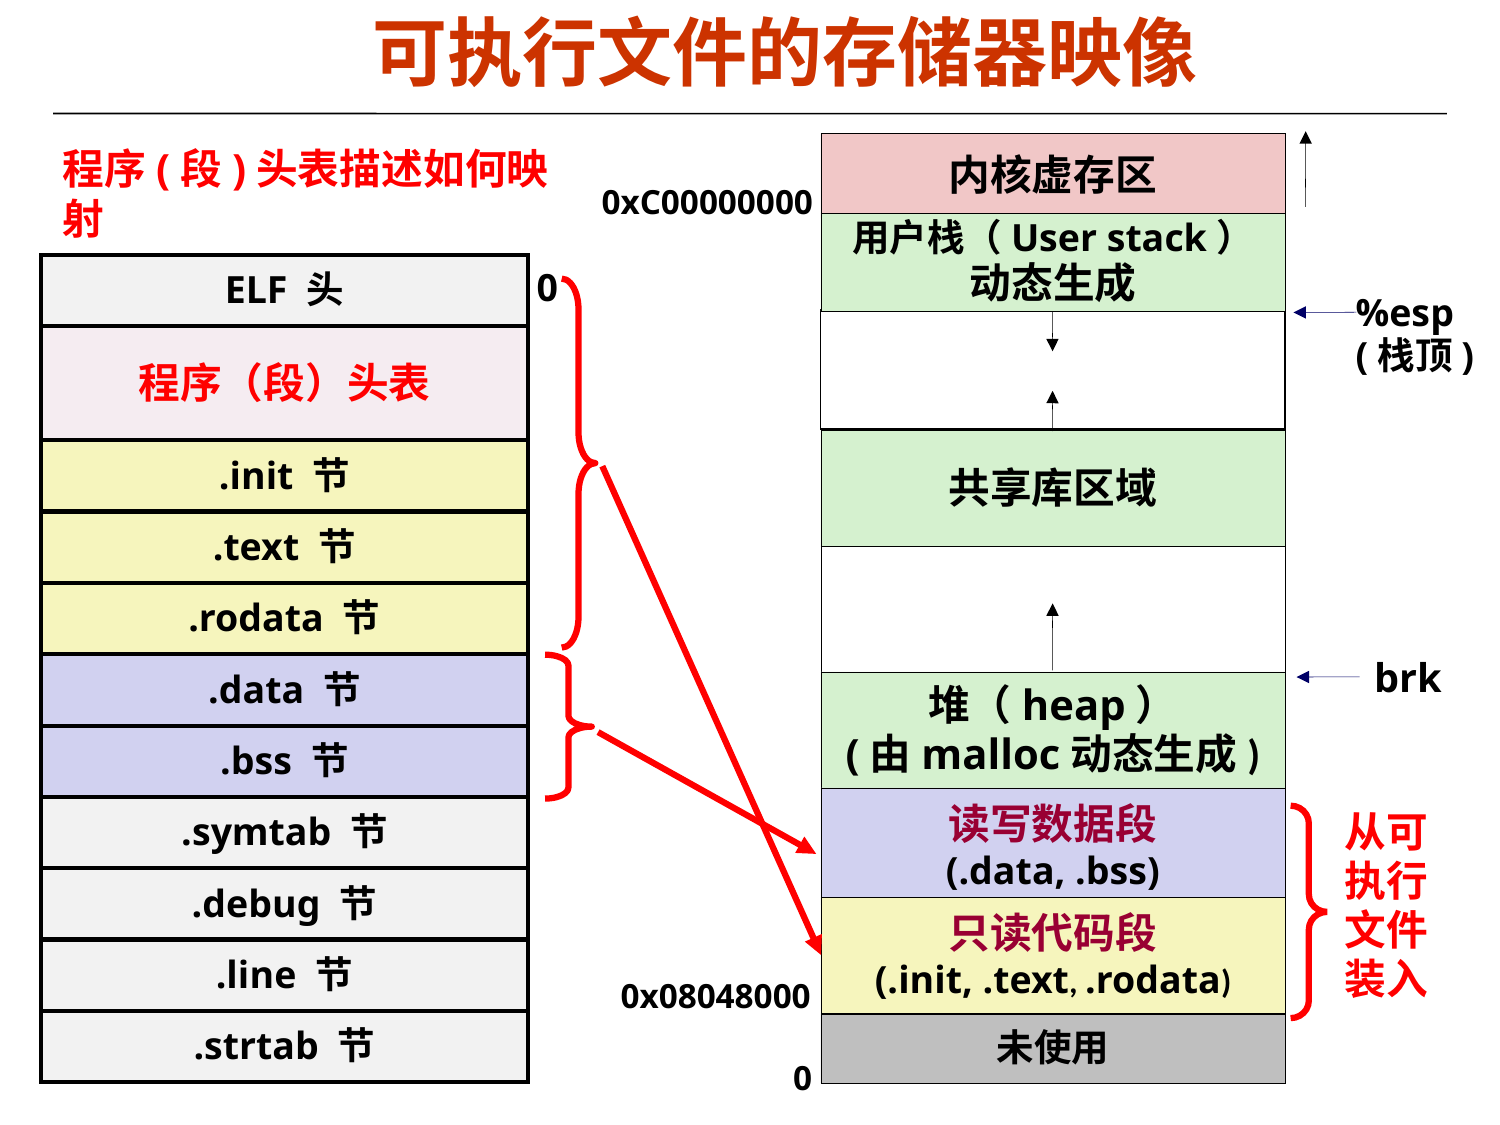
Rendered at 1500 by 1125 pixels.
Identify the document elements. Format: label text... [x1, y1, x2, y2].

text_box [1296, 670, 1360, 684]
text_box .text 节 [40, 512, 529, 582]
text_box .bss 节 [40, 725, 529, 796]
text_box [1046, 603, 1059, 671]
text_box 0xC00000000 [586, 176, 820, 230]
title 可执行文件的存储器映像 [69, 0, 1500, 102]
text_box 读写数据段 (.data, .bss) [820, 787, 1286, 897]
text_box 0x08048000 [605, 970, 820, 1024]
text_box 程序（段）头表 [40, 326, 529, 440]
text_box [544, 654, 817, 855]
text_box .symtab 节 [40, 796, 529, 868]
text_box .debug 节 [40, 868, 529, 939]
text_box .strtab 节 [40, 1010, 529, 1083]
text_box 0 [778, 1051, 828, 1107]
text_box brk [1359, 649, 1457, 710]
text_box 堆（heap） (由malloc动态生成) [821, 671, 1286, 787]
text_box [1046, 390, 1059, 432]
text_box 用户栈（User stack） 动态生成 [820, 213, 1286, 312]
text_box 只读代码段 (.init, .text, .rodata) [820, 897, 1286, 1014]
text_box 内核虚存区 [820, 133, 1286, 213]
text_box [1290, 805, 1328, 1019]
text_box [779, 862, 822, 955]
text_box [820, 312, 1286, 429]
text_box .rodata 节 [40, 582, 529, 655]
text_box [820, 546, 1286, 671]
text_box [1293, 306, 1357, 319]
text_box %esp (栈顶) [1355, 284, 1476, 387]
text_box [1299, 131, 1312, 207]
text_box 程序(段)头表描述如何映射 [47, 135, 584, 251]
text_box [1046, 311, 1059, 352]
text_box 从可执行文件装入 [1329, 800, 1453, 1012]
text_box 未使用 [820, 1014, 1286, 1084]
text_box .init 节 [40, 440, 529, 512]
text_box 0 [529, 258, 575, 318]
text_box 共享库区域 [820, 430, 1286, 546]
text_box .data 节 [40, 655, 529, 725]
text_box ELF 头 [40, 254, 529, 326]
text_box [561, 278, 596, 648]
text_box .line 节 [40, 939, 529, 1010]
